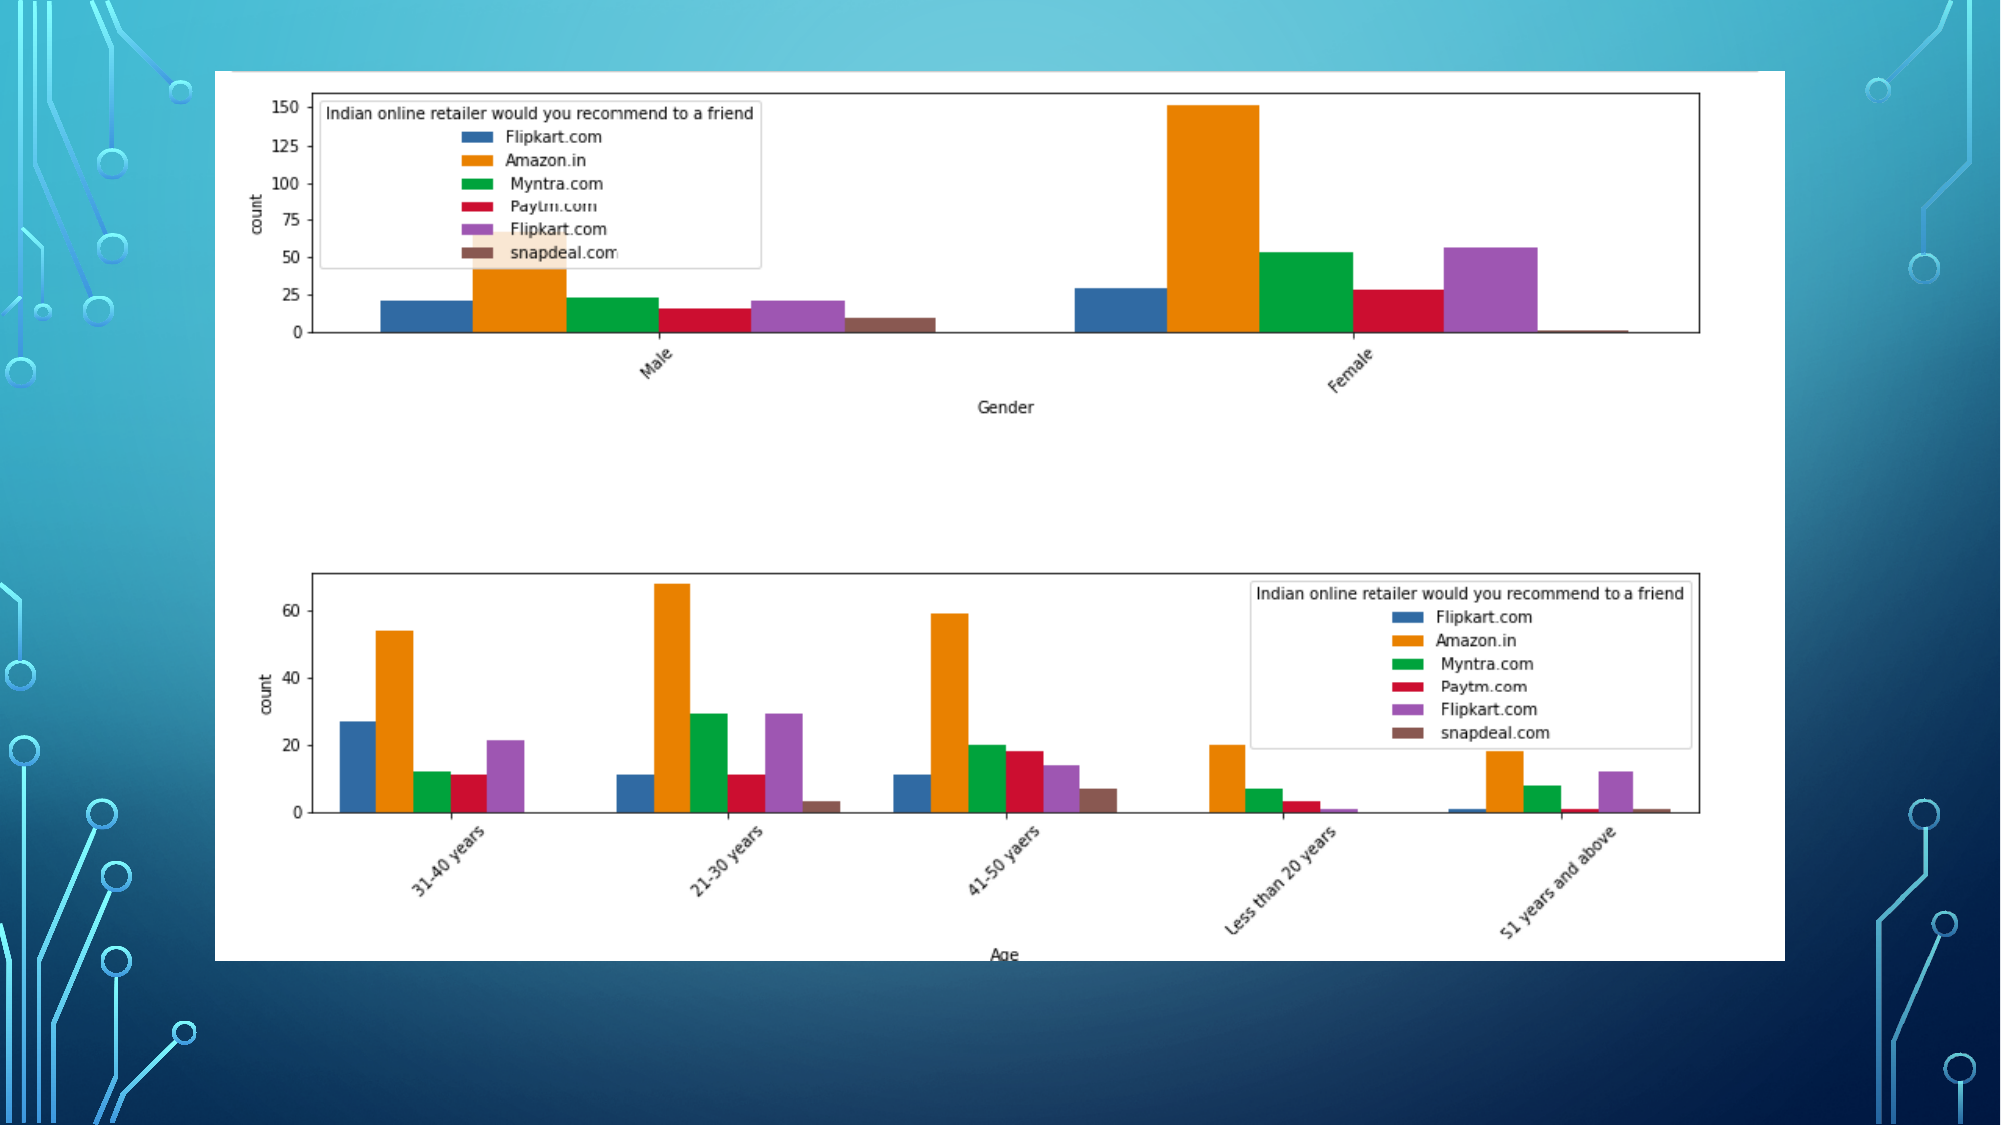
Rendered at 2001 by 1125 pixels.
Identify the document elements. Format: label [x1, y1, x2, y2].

picture [215, 70, 1785, 961]
